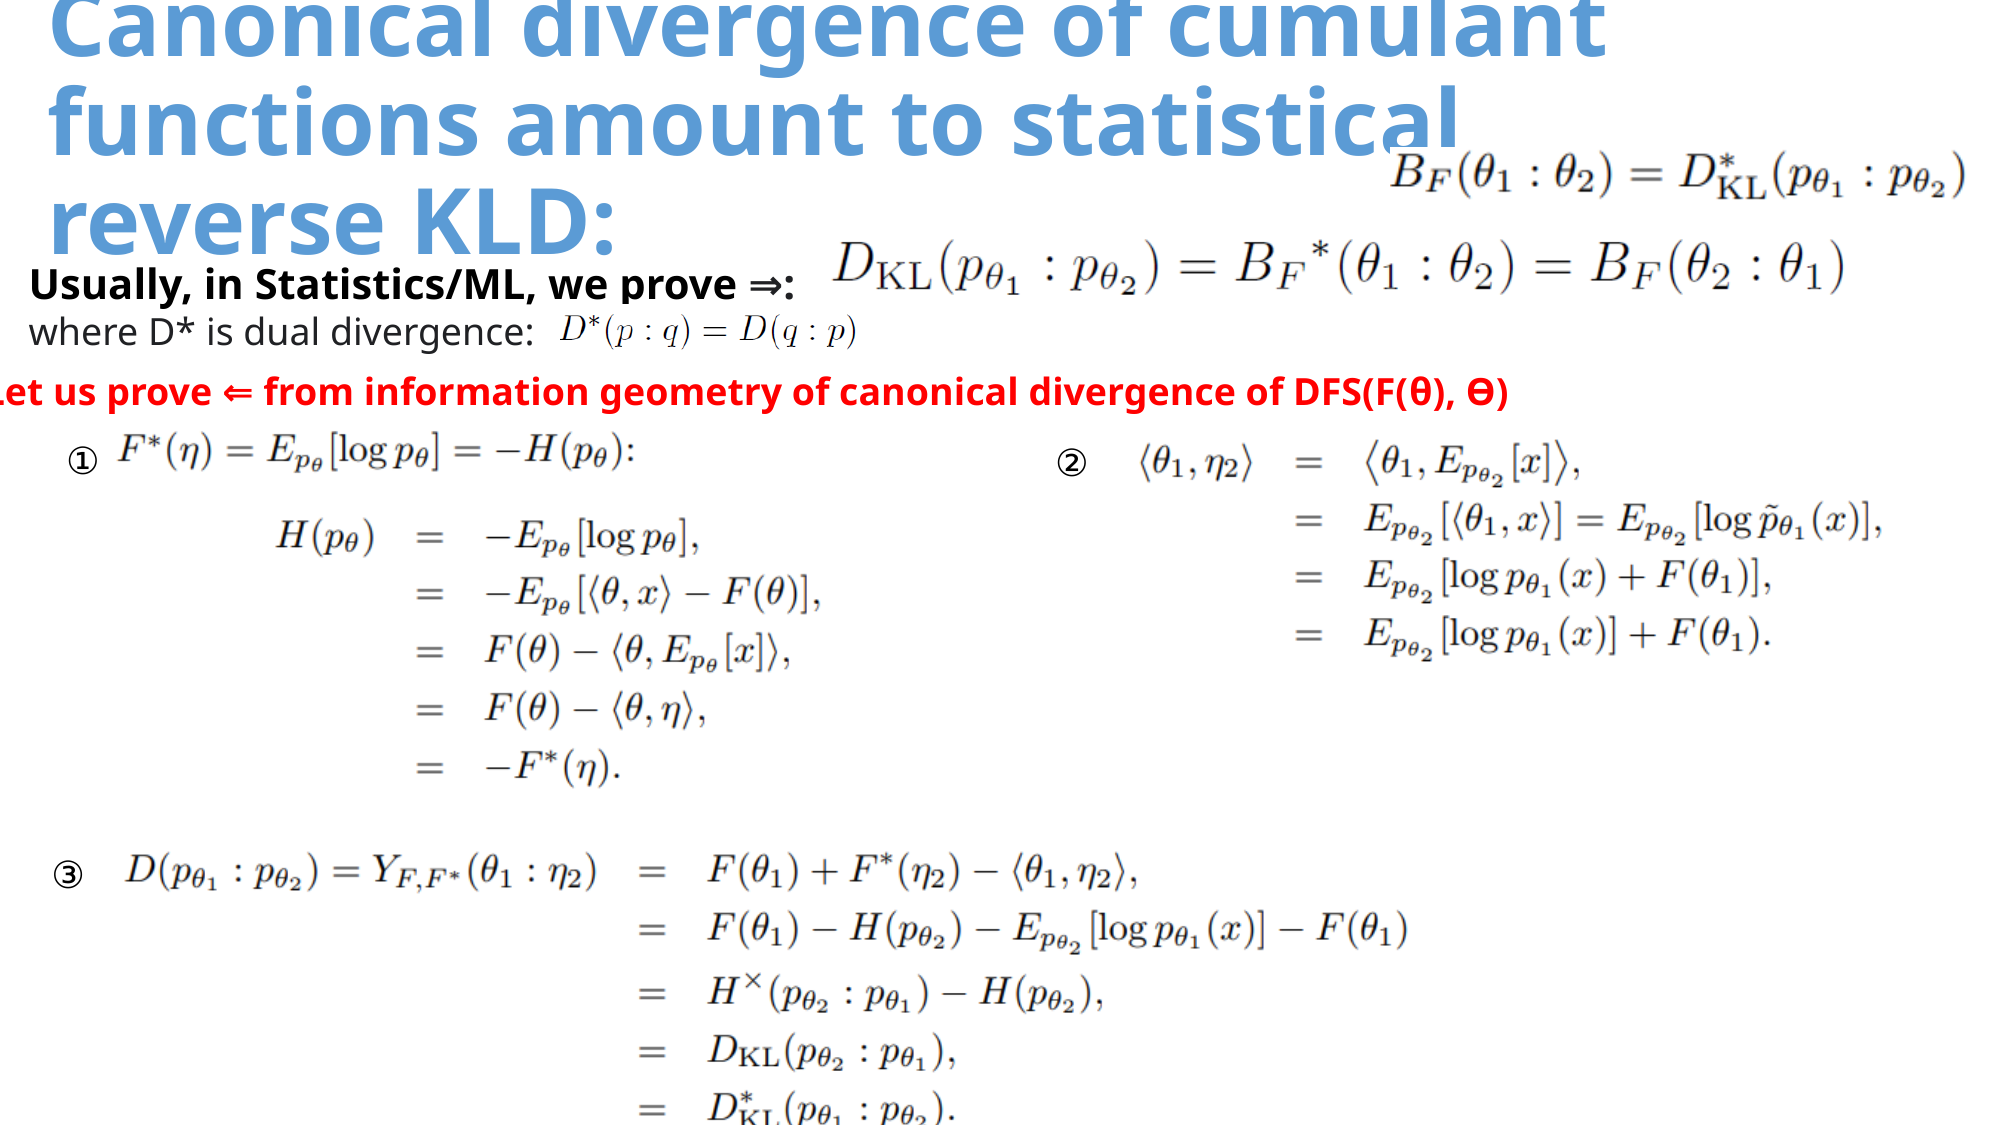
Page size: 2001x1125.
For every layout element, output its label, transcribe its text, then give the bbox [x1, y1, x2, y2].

picture [1128, 434, 1889, 675]
picture [1390, 147, 1968, 212]
text_box ② [1040, 431, 1122, 492]
text_box Let us prove ⇐ from information geometry of canonical divergence of DFS(F(θ), ϴ) [0, 360, 1524, 421]
picture [116, 834, 1412, 1125]
picture [111, 424, 841, 793]
title Canonical divergence of cumulant functions amount to statistical reverse KLD: [32, 16, 1758, 235]
text_box ③ [36, 844, 116, 904]
text_box Usually, in Statistics/ML, we prove ⇒: where D* is dual divergence: [13, 250, 811, 360]
text_box ① [51, 429, 111, 490]
picture [560, 221, 1850, 361]
